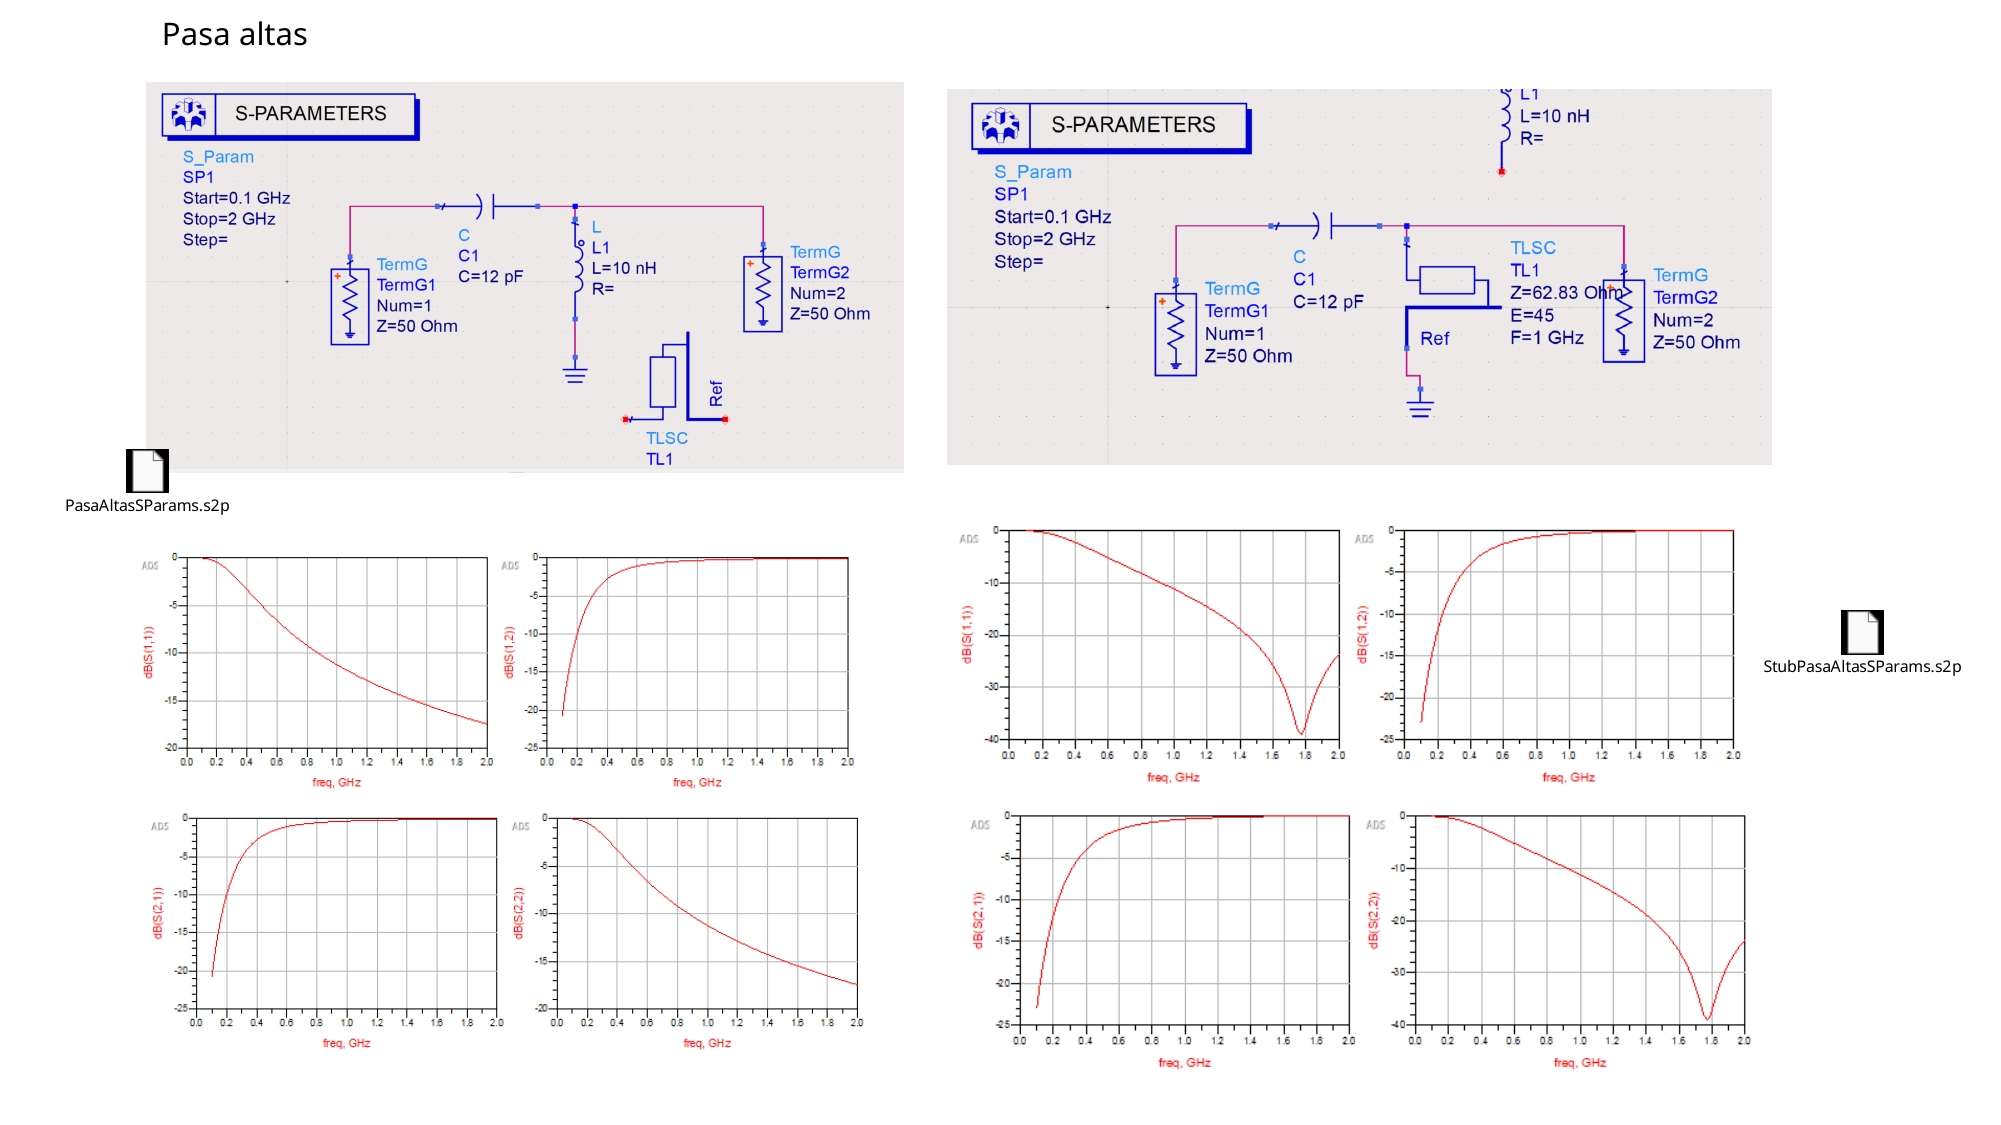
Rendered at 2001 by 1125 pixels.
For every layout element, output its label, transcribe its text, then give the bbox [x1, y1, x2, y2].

title Pasa altas [146, 11, 1582, 60]
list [947, 89, 1772, 465]
picture [102, 505, 1793, 1092]
picture [146, 82, 904, 473]
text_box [1747, 611, 1978, 684]
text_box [51, 449, 242, 522]
